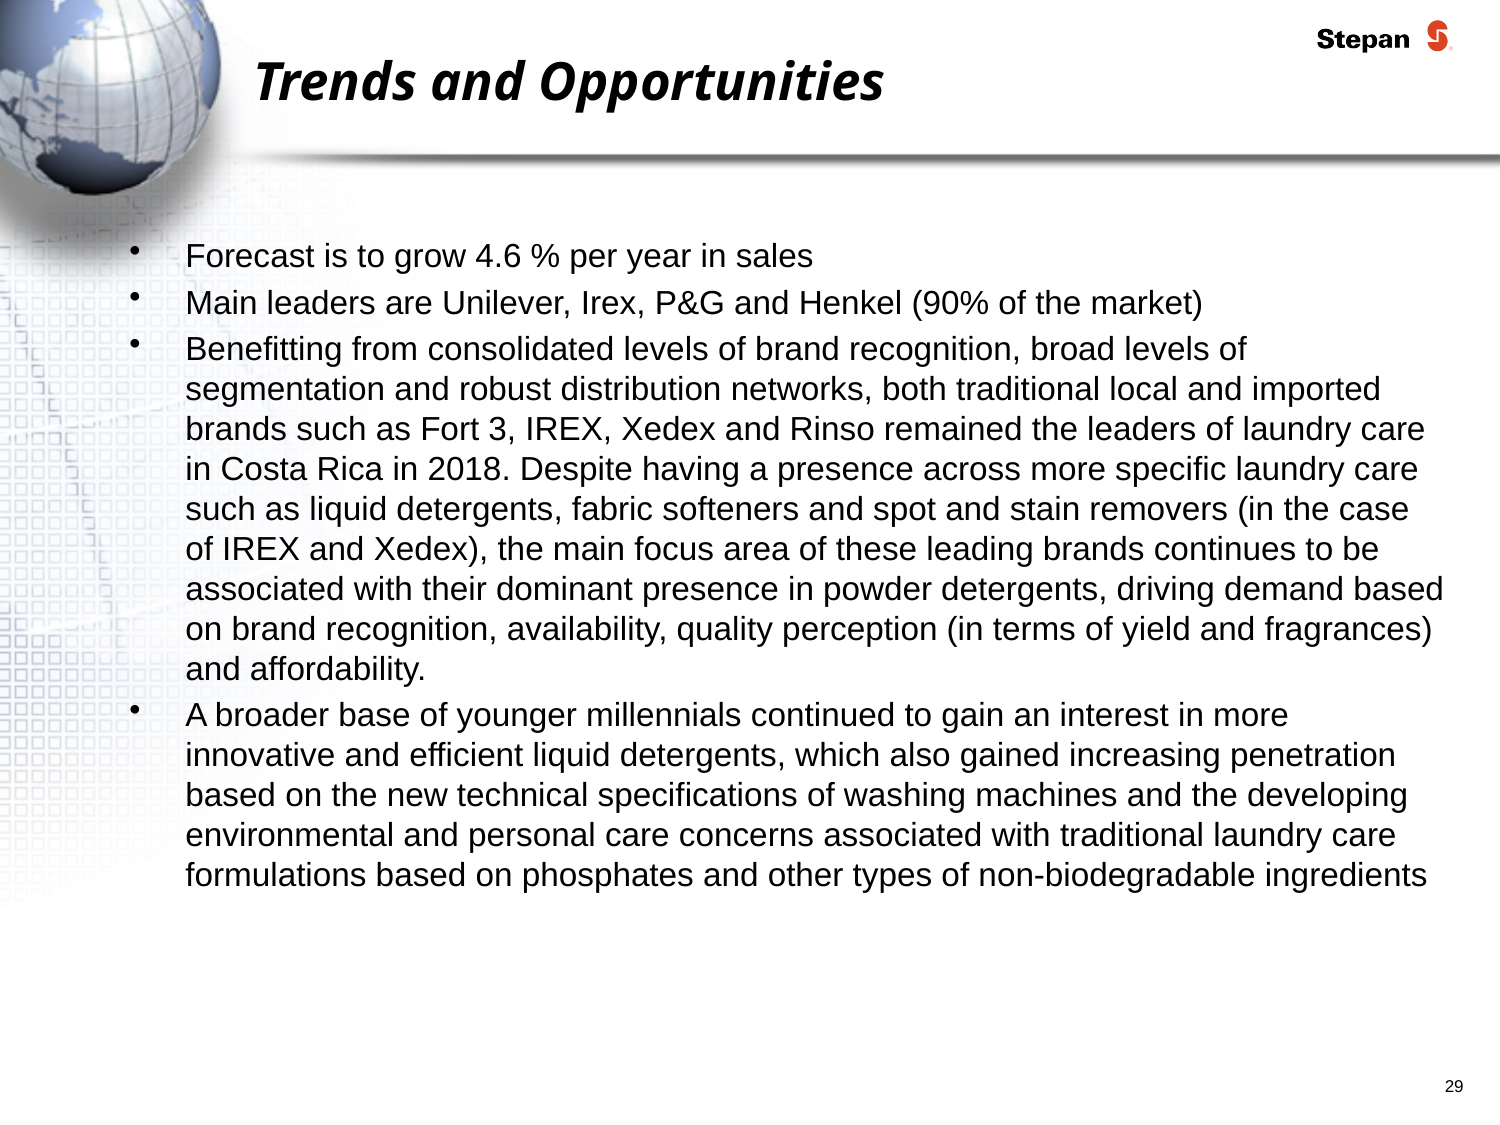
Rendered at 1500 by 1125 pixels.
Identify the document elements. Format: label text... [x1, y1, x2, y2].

picture [0, 0, 1500, 1125]
slide_number 29 [1167, 1066, 1481, 1125]
list Forecast is to grow 4.6 % per year in sales Main leaders are Unilever, Irex, P&G and Henkel (90% of the market) Benefitting from consolidated levels of brand recognition, broad levels of segmentation and robust distribution networks, both traditional local and imported brands such as Fort 3, IREX, Xedex and Rinso remained the leaders of laundry care in Costa Rica in 2018. Despite having a presence across more specific laundry care such as liquid detergents, fabric softeners and spot and stain removers (in the case of IREX and Xedex), the main focus area of these leading brands continues to be associated with their dominant presence in powder detergents, driving demand based on brand recognition, availability, quality perception (in terms of yield and fragrances) and affordability. A broader base of younger millennials continued to gain an interest in more innovative and efficient liquid detergents, which also gained increasing penetration based on the new technical specifications of washing machines and the developing environmental and personal care concerns associated with traditional laundry care formulations based on phosphates and other types of non-biodegradable ingredients [112, 225, 1464, 1057]
title Trends and Opportunities [236, 11, 1461, 148]
